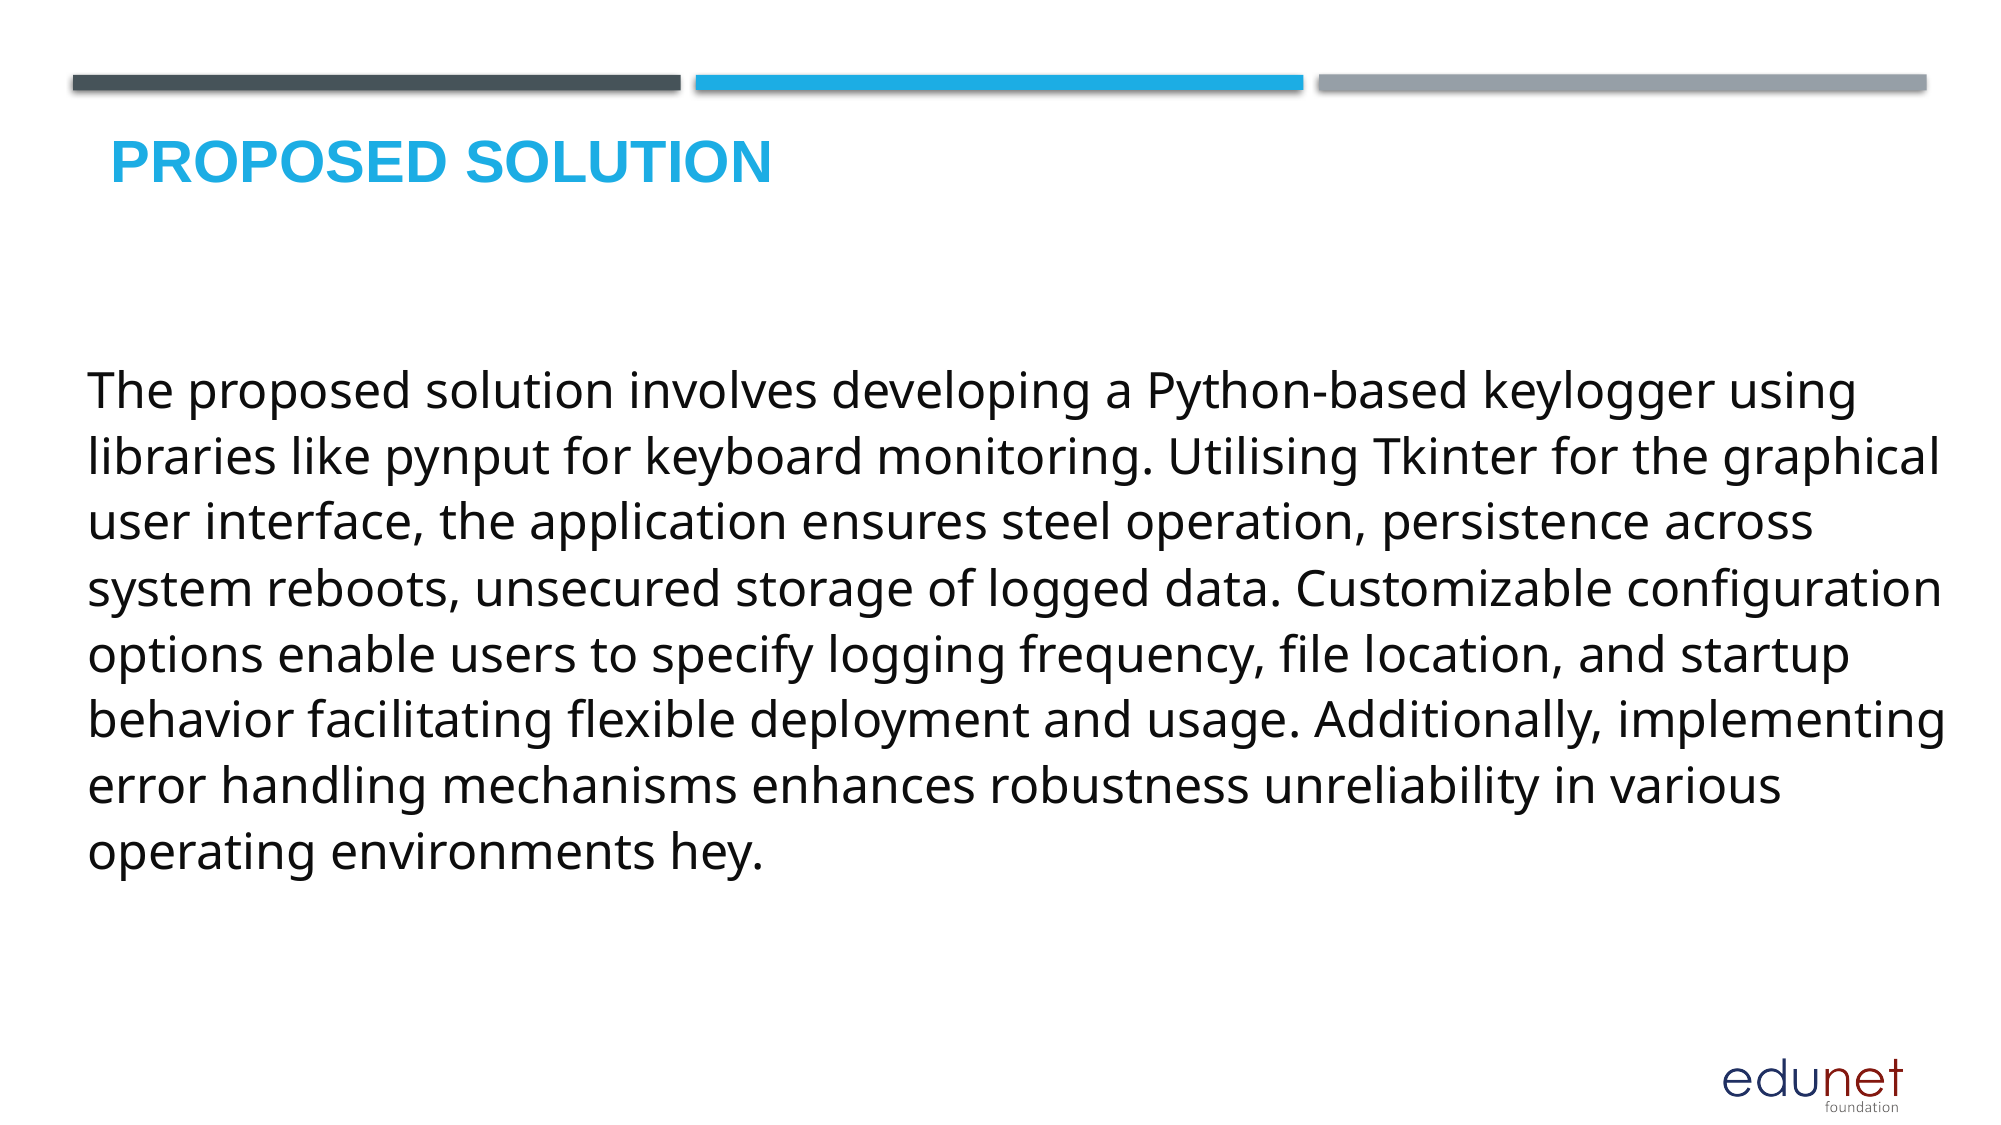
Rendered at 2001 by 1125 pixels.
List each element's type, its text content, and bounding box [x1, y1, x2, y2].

picture [1719, 1056, 1905, 1116]
title Proposed Solution [95, 115, 1905, 203]
list The proposed solution involves developing a Python-based keylogger using libraries like pynput for keyboard monitoring. Utilising Tkinter for the graphical user interface, the application ensures steel operation, persistence across system reboots, unsecured storage of logged data. Customizable configuration options enable users to specify logging frequency, file location, and startup behavior facilitating flexible deployment and usage. Additionally, implementing error handling mechanisms enhances robustness unreliability in various operating environments hey. [72, 253, 1978, 979]
